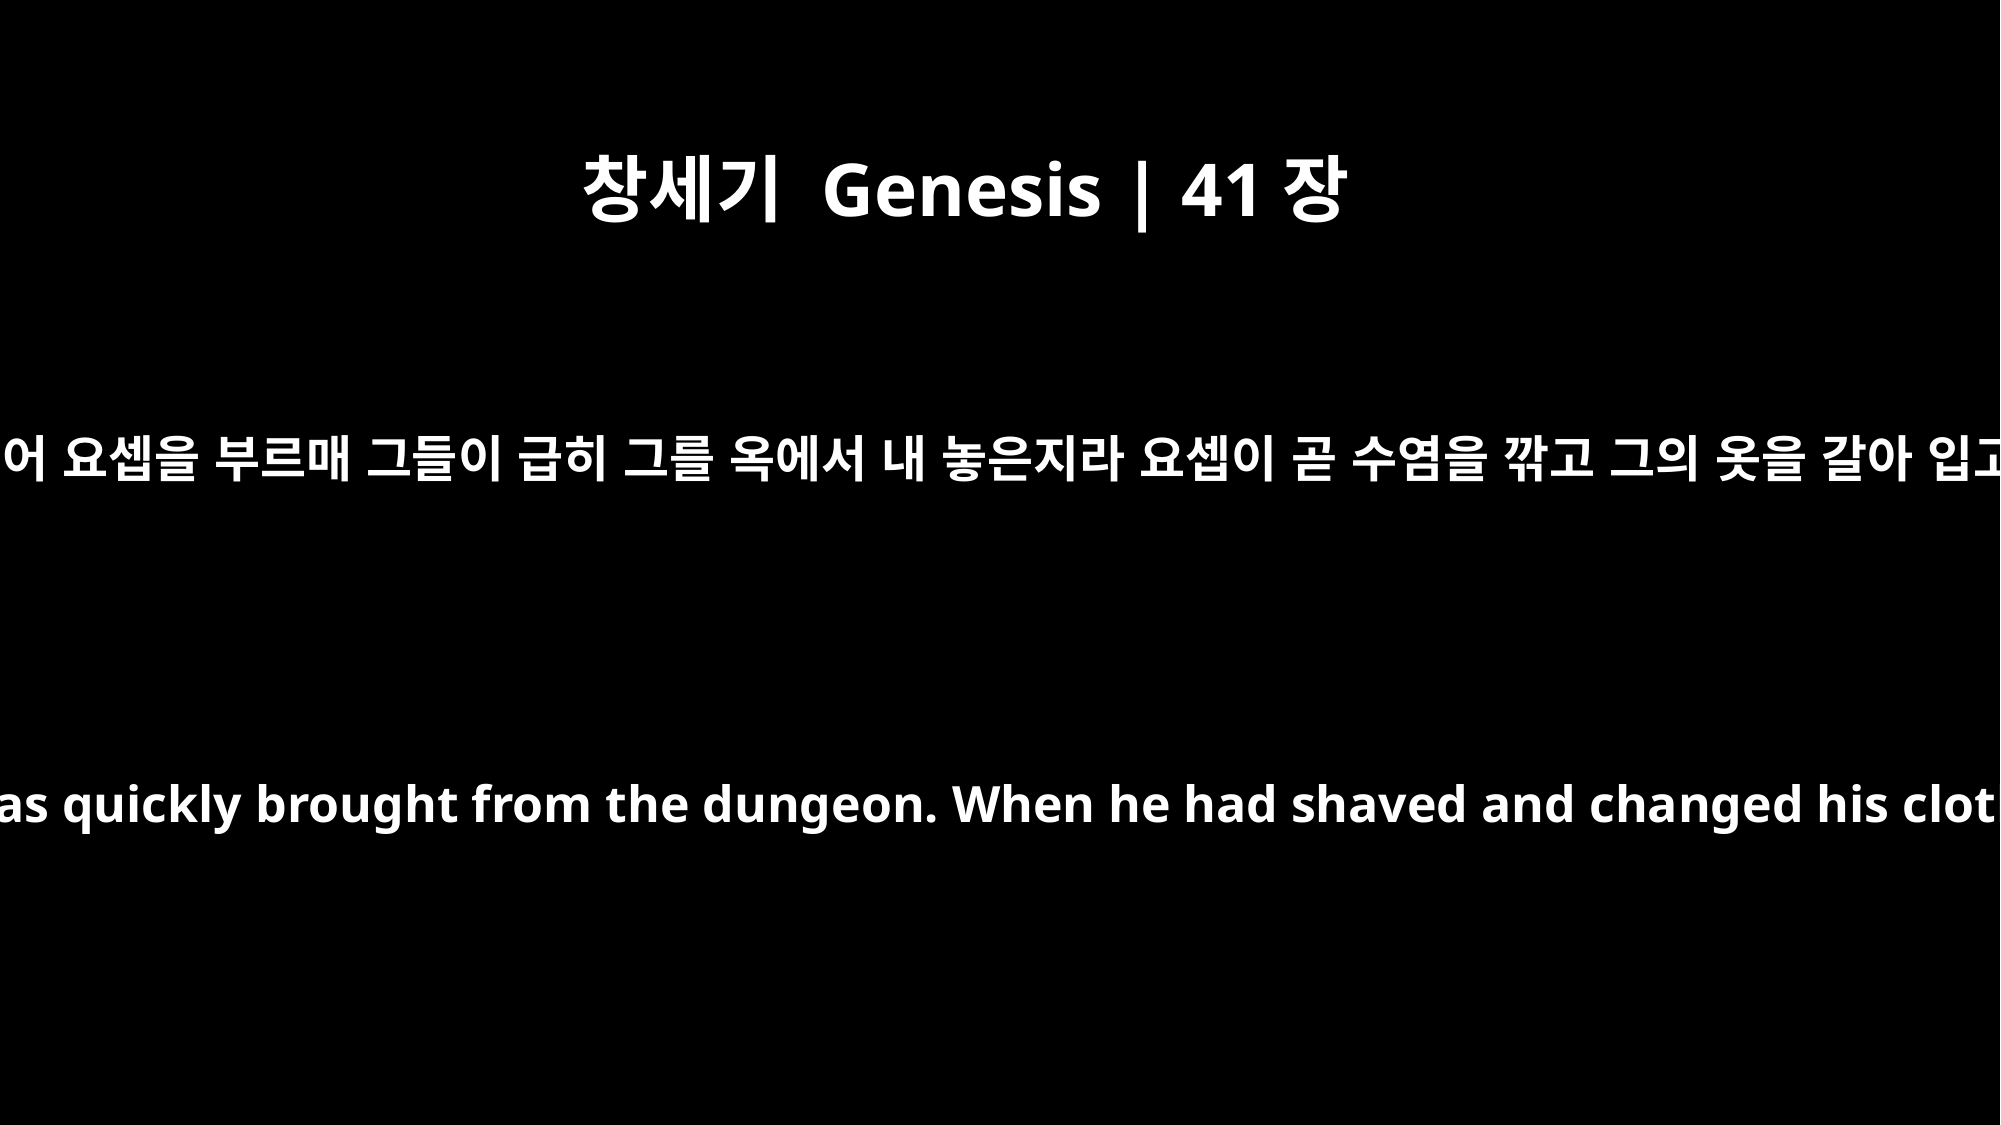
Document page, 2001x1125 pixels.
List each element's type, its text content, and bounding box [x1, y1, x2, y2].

text_box 14 이에 바로가 사람을 보내어 요셉을 부르매 그들이 급히 그를 옥에서 내 놓은지라 요셉이 곧 수염을 깎고 그의 옷을 갈아 입고 바로에게 들어가니 [0, 359, 2000, 495]
text_box 창세기 Genesis | 41장 [566, 136, 1365, 239]
text_box So Pharaoh sent for Joseph, and he was quickly brought from the dungeon. When he had shaved and changed his clothes, he came before Pharaoh. [0, 764, 2000, 840]
